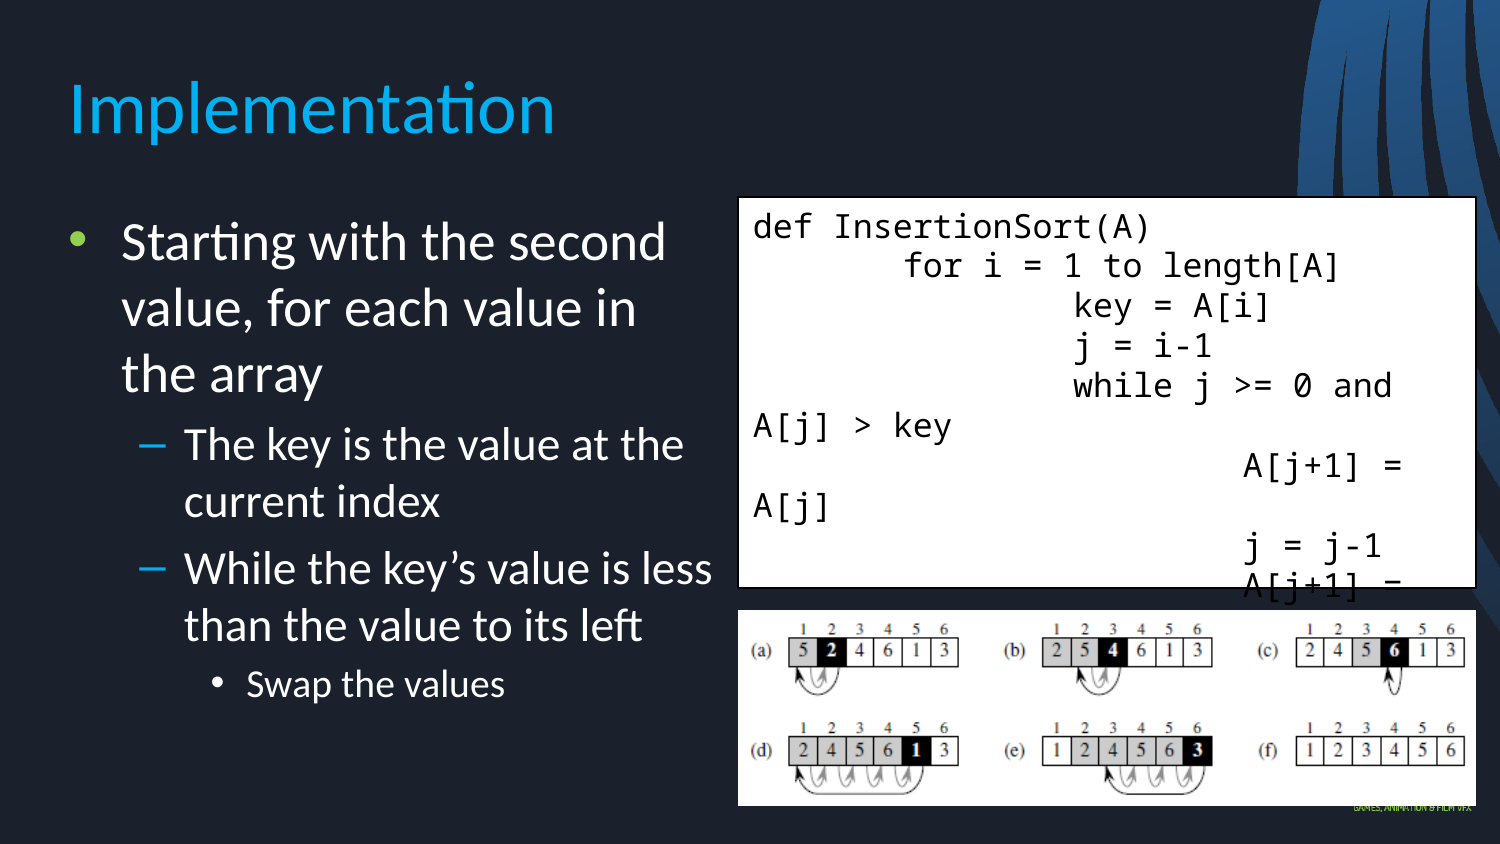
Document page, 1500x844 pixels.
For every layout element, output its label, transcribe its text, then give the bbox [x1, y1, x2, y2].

text_box def InsertionSort(A) for i = 1 to length[A] key = A[i] j = i-1 while j >= 0 and A[j] > key A[j+1] = A[j] j = j-1 A[j+1] = key [736, 195, 1478, 590]
list Starting with the second value, for each value in the array The key is the value at the current index While the key’s value is less than the value to its left Swap the values [53, 197, 739, 753]
title Implementation [53, 33, 1425, 175]
picture [0, 0, 1500, 844]
